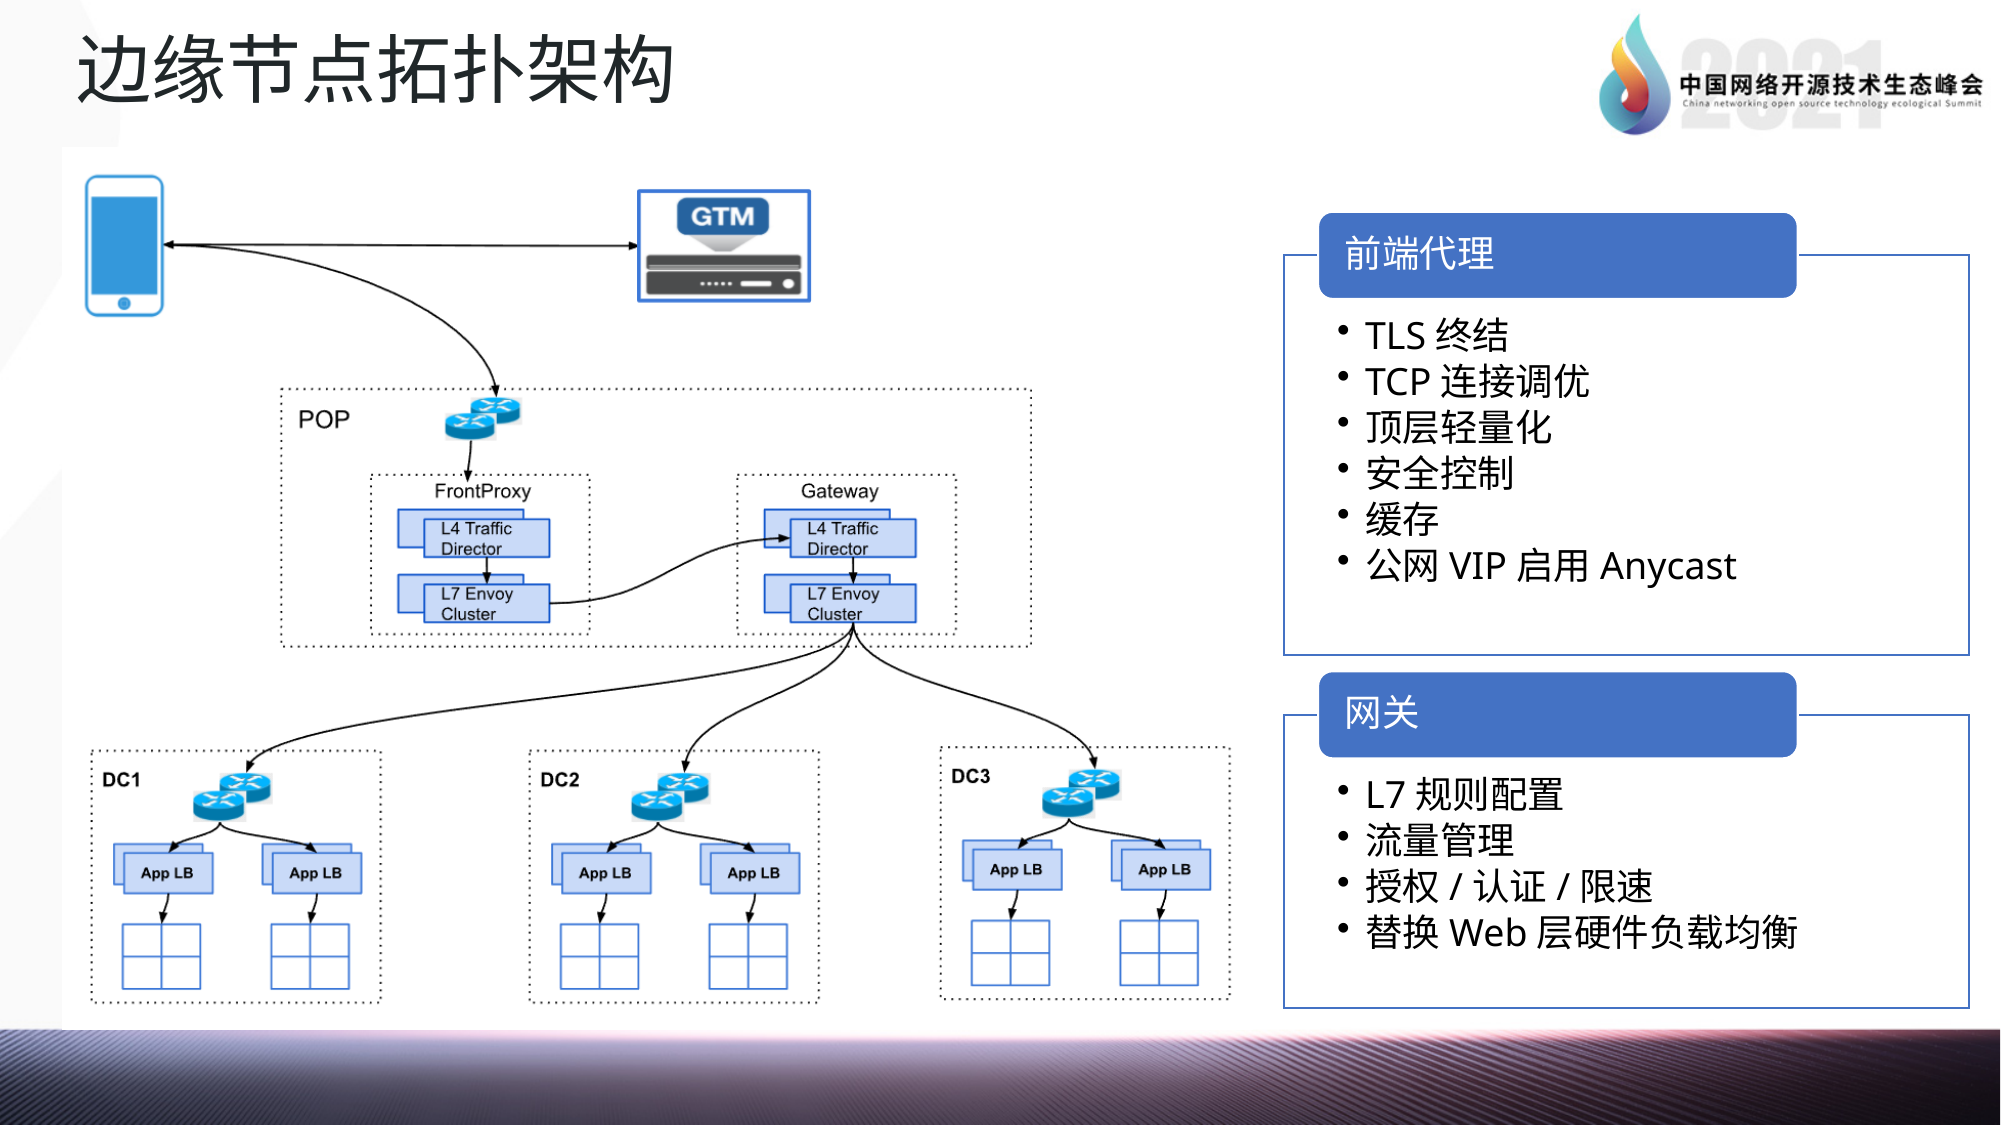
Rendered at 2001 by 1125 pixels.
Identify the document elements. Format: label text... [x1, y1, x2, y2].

text_box 边缘节点拓扑架构 [62, 15, 1581, 121]
picture [0, 0, 2001, 1125]
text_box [1283, 190, 1970, 1030]
